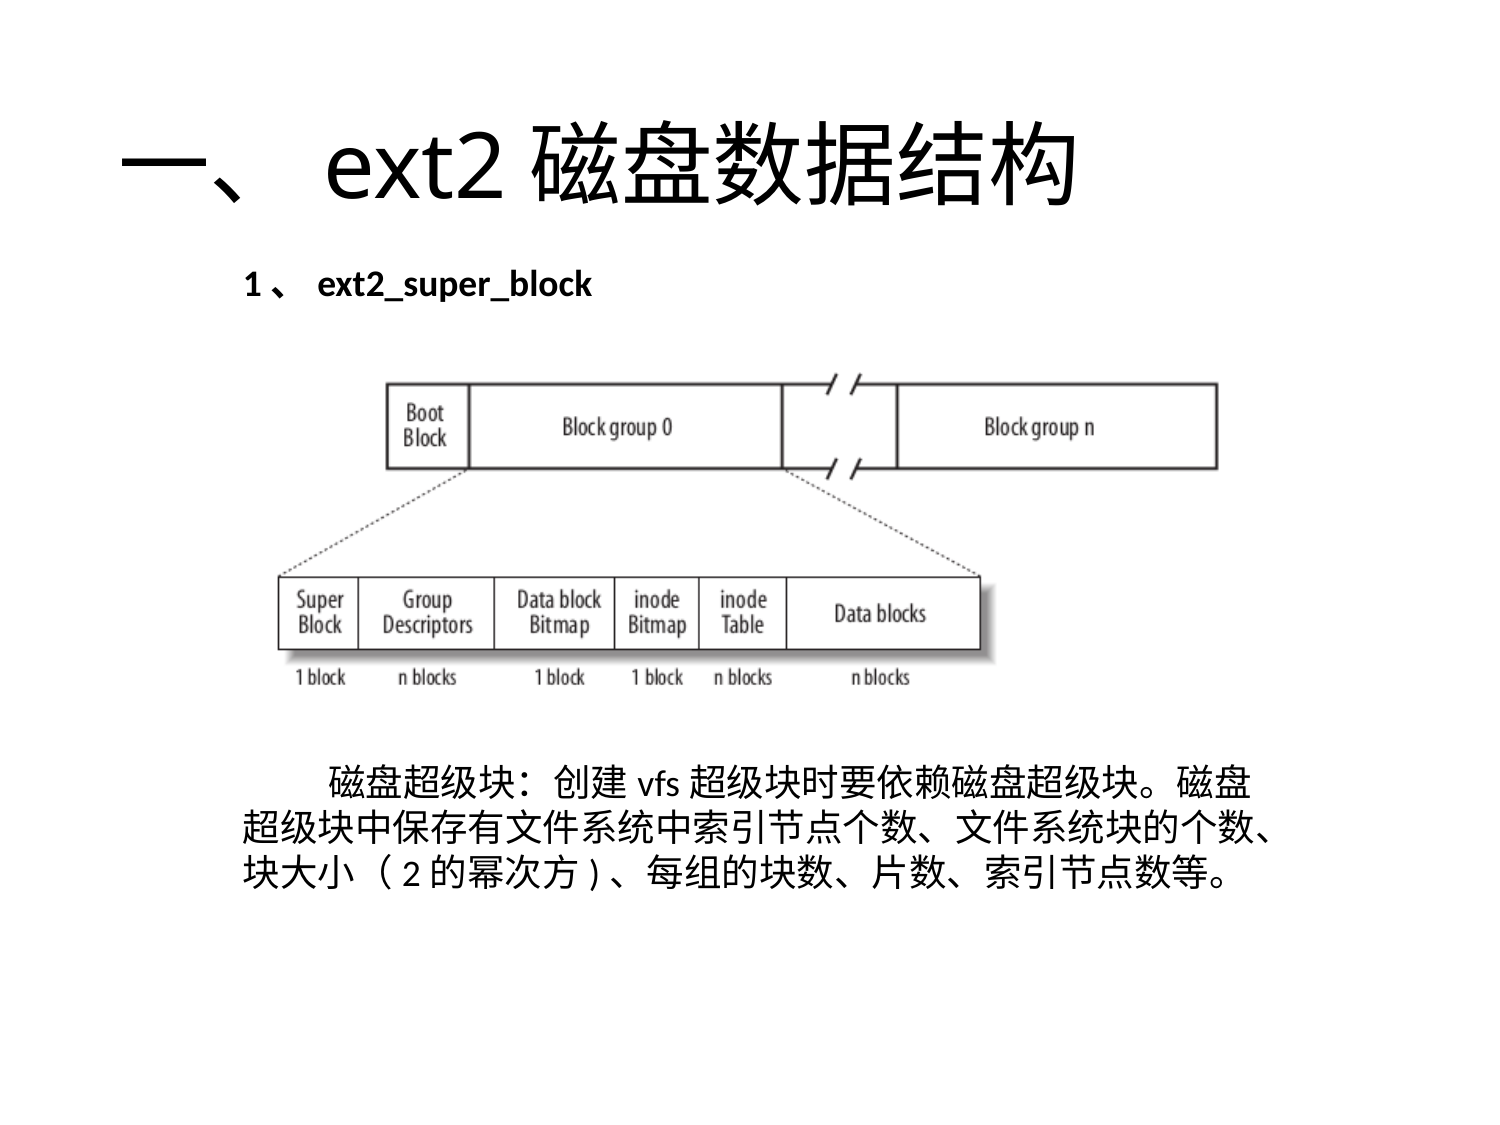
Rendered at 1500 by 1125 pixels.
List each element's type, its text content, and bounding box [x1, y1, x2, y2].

text_box 1、ext2_super_block [228, 251, 1272, 312]
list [228, 357, 1272, 707]
text_box 磁盘超级块：创建vfs超级块时要依赖磁盘超级块。磁盘超级块中保存有文件系统中索引节点个数、文件系统块的个数、块大小（2的幂次方)、每组的块数、片数、索引节点数等。 [228, 751, 1275, 947]
title 一、ext2磁盘数据结构 [103, 59, 1397, 278]
